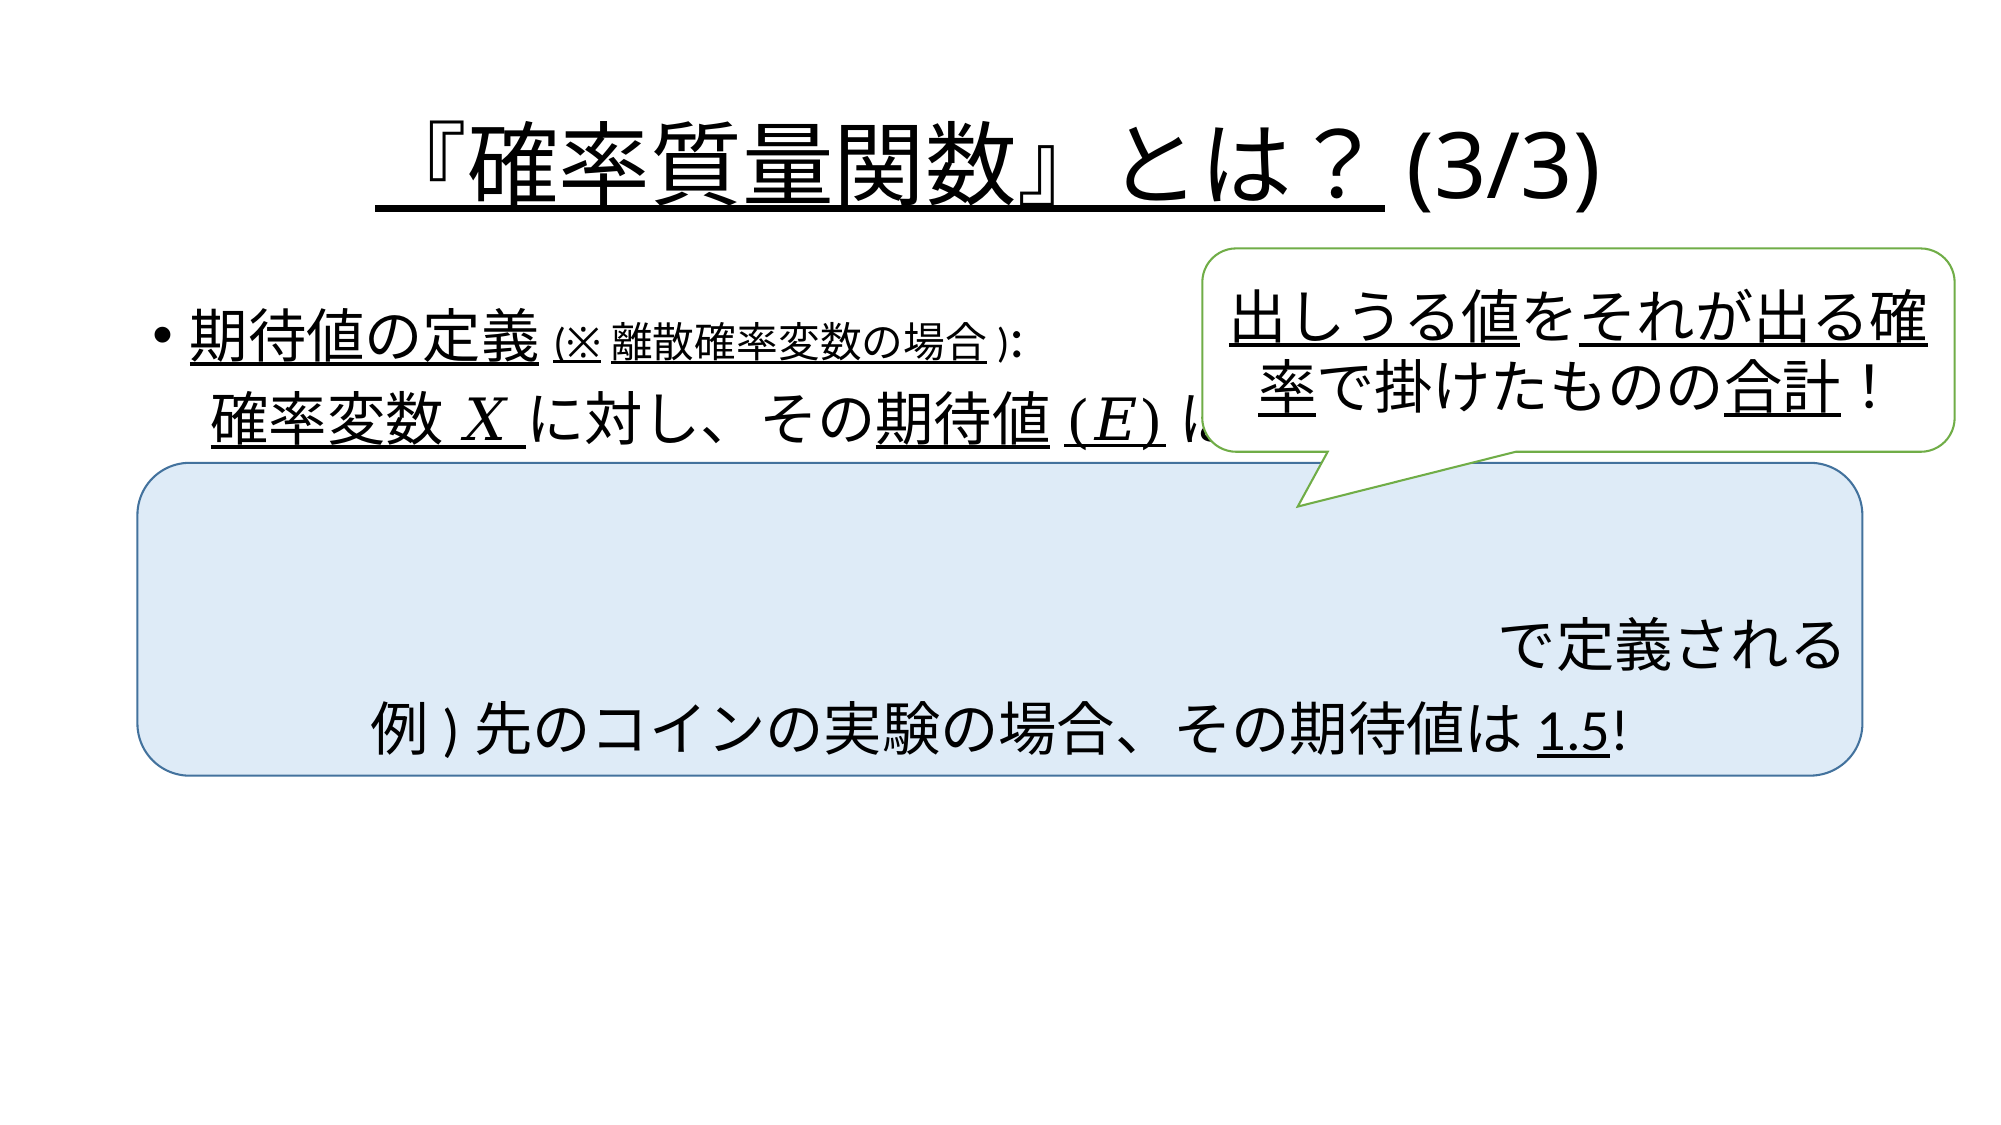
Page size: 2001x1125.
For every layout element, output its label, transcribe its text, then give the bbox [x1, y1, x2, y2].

text_box 出しうる値をそれが出る確率で掛けたものの合計！ [1201, 247, 1956, 509]
title 『確率質量関数』とは？(3/3) [137, 59, 1863, 278]
text_box [136, 461, 1864, 777]
